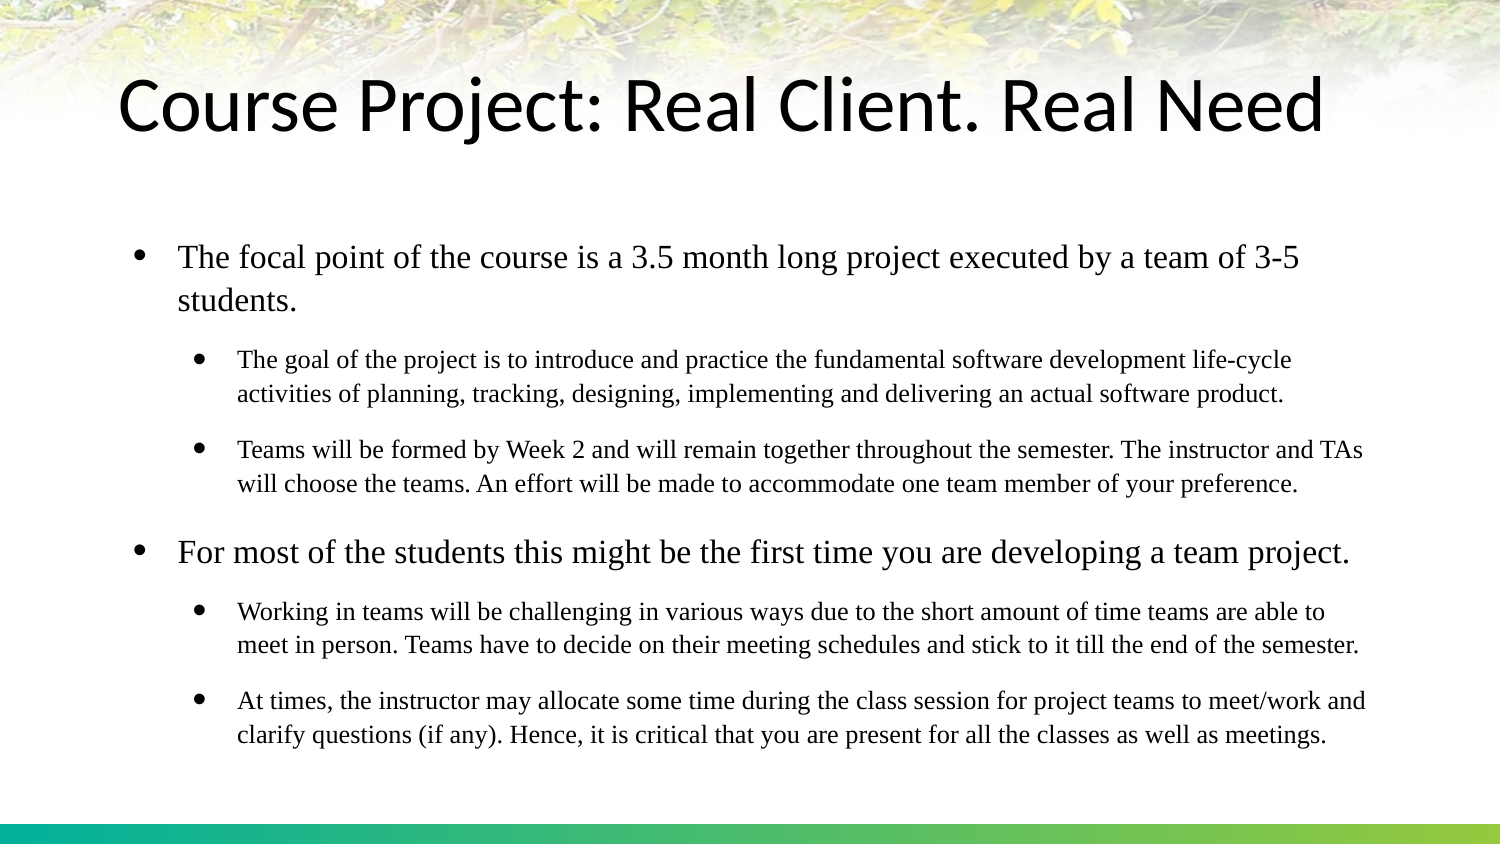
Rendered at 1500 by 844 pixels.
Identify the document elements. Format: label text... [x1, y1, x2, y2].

list The focal point of the course is a 3.5 month long project executed by a team of 3-5 students. The goal of the project is to introduce and practice the fundamental software development life-cycle activities of planning, tracking, designing, implementing and delivering an actual software product. Teams will be formed by Week 2 and will remain together throughout the semester. The instructor and TAs will choose the teams. An effort will be made to accommodate one team member of your preference. For most of the students this might be the first time you are developing a team project. Working in teams will be challenging in various ways due to the short amount of time teams are able to meet in person. Teams have to decide on their meeting schedules and stick to it till the end of the semester. At times, the instructor may allocate some time during the class session for project teams to meet/work and clarify questions (if any). Hence, it is critical that you are present for all the classes as well as meetings. [103, 224, 1397, 760]
picture [0, 0, 1500, 136]
title Course Project: Real Client. Real Need [103, 44, 1397, 168]
